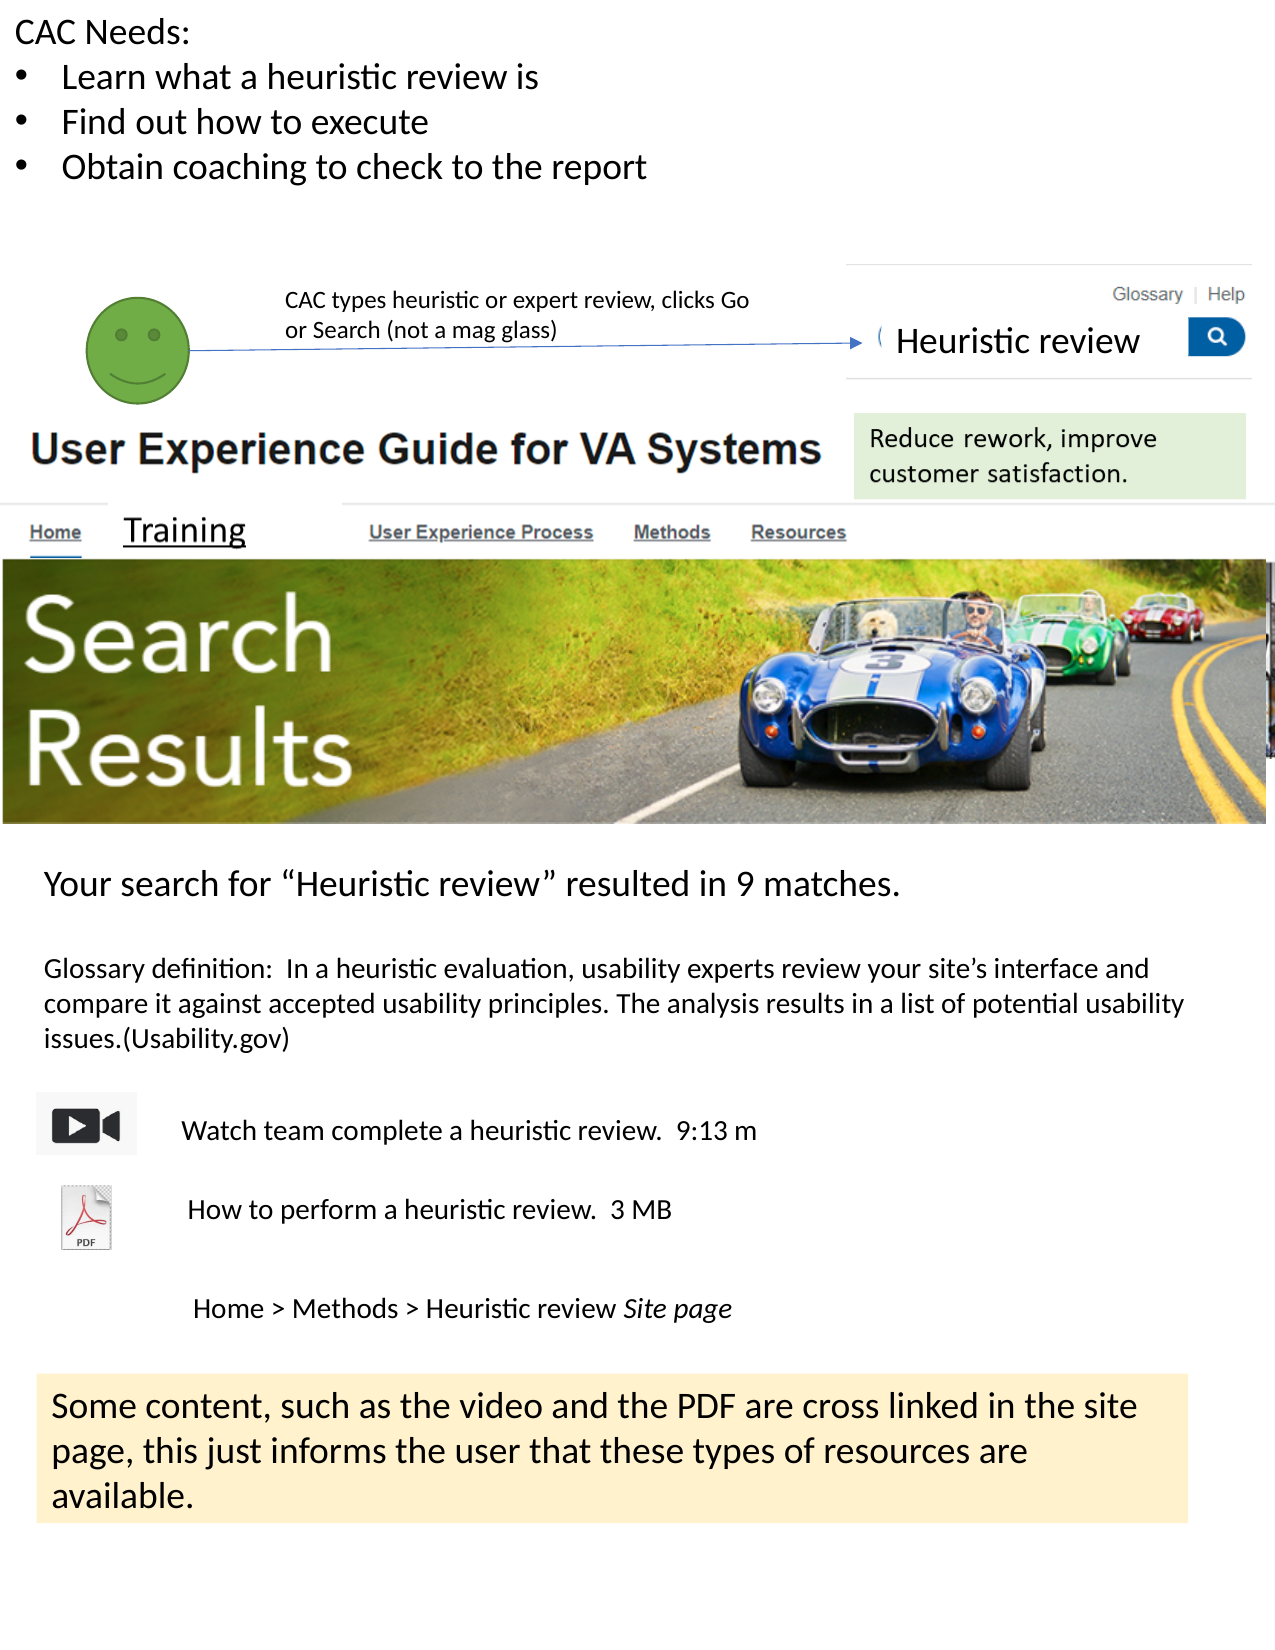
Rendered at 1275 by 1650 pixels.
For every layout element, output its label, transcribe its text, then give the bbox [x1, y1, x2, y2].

picture [36, 1092, 137, 1155]
text_box Some content, such as the video and the PDF are cross linked in the site page, this just informs the user that these types of resources are available. [36, 1373, 1189, 1524]
text_box How to perform a heuristic review. 3 MB [172, 1183, 1161, 1233]
text_box Home > Methods > Heuristic review Site page [178, 1281, 1166, 1332]
text_box CAC Needs: Learn what a heuristic review is Find out how to execute Obtain coaching to check to the report [0, 0, 843, 195]
text_box Watch team complete a heuristic review. 9:13 m [166, 1104, 1161, 1154]
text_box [0, 264, 1275, 759]
text_box Your search for “Heuristic review” resulted in 9 matches. Glossary definition: In a heuristic evaluation, usability experts review your site’s interface and compare it against accepted usability principles. The analysis results in a list of potential usability issues.(Usability.gov) [29, 852, 1217, 1062]
picture [0, 558, 1266, 824]
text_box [188, 343, 863, 351]
picture [61, 1185, 112, 1250]
